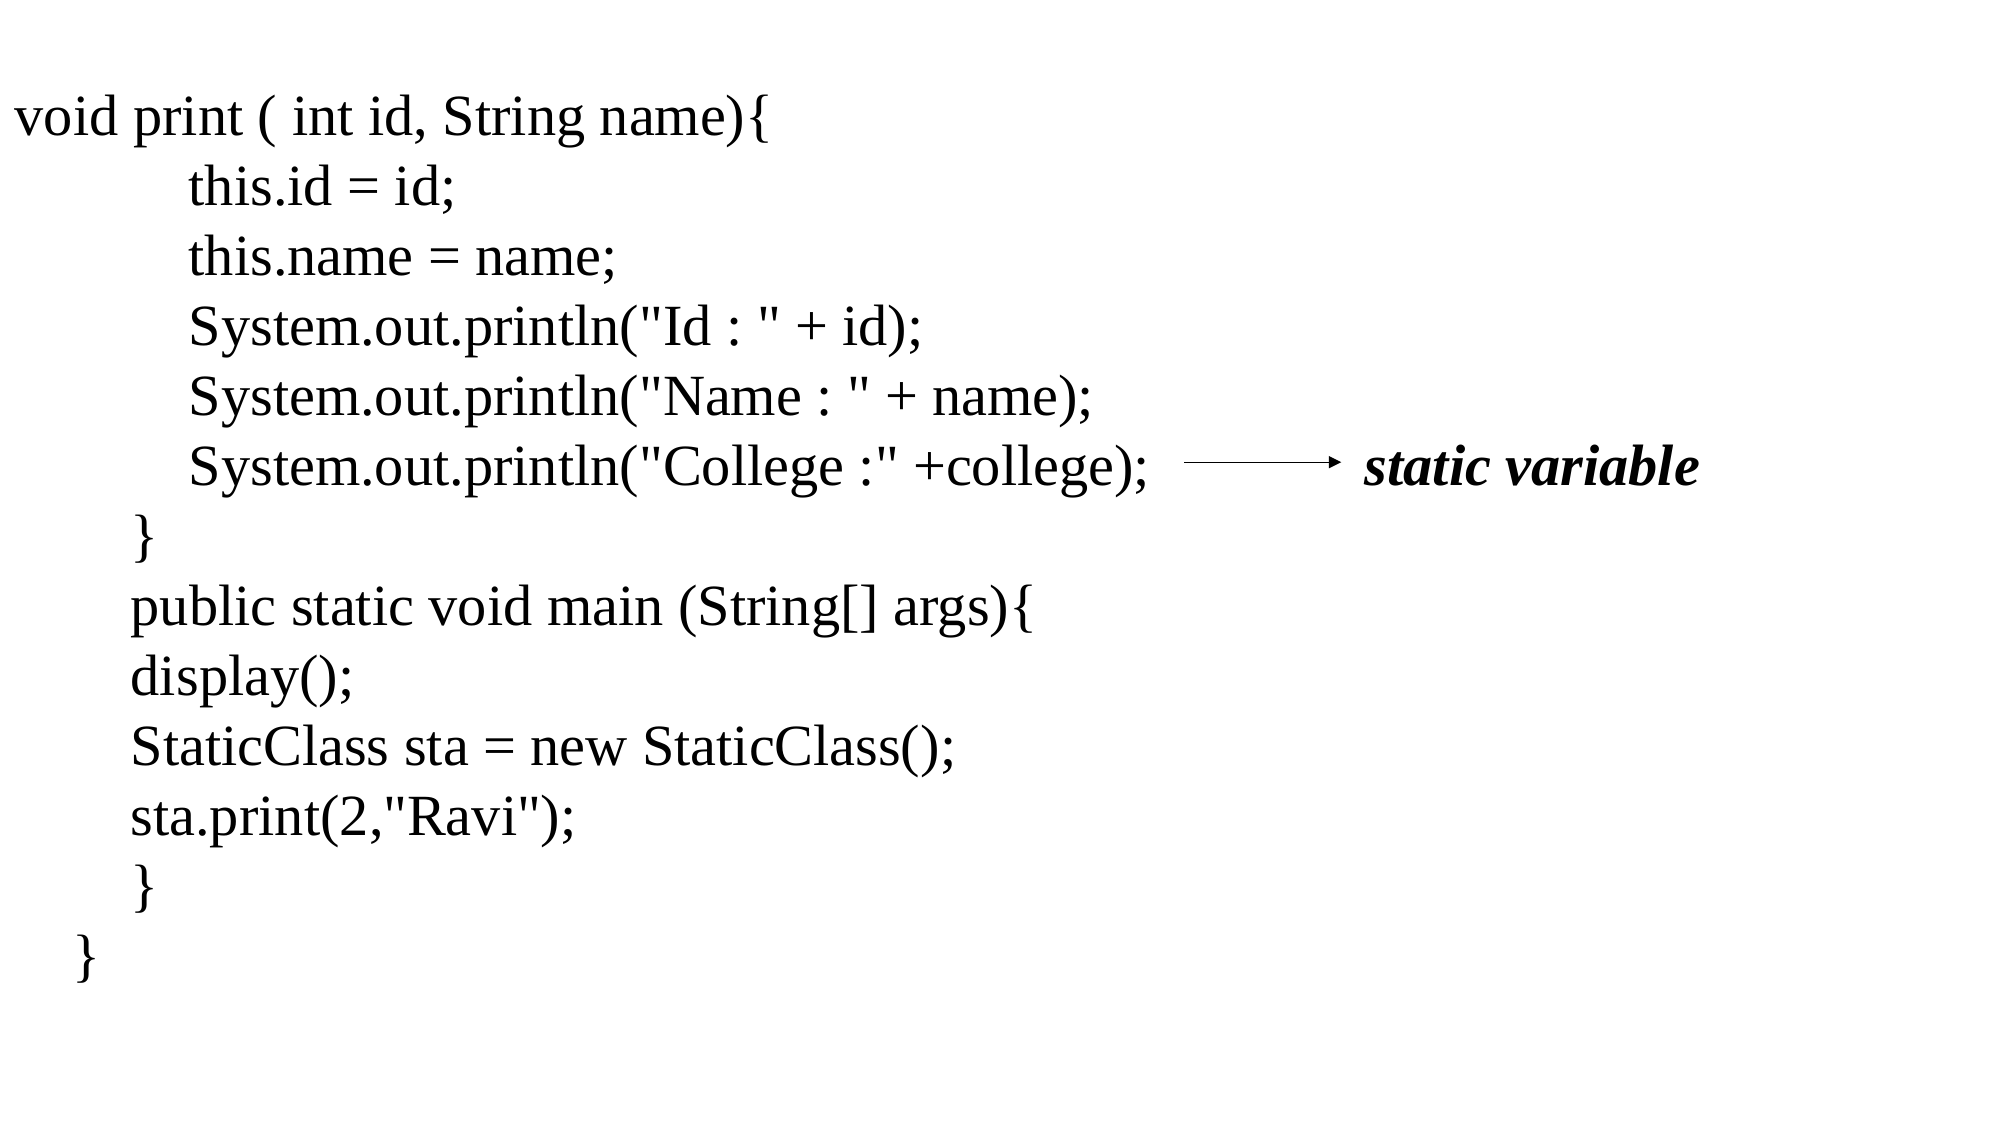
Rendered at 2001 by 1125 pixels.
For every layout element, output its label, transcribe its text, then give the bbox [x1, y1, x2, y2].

text_box void print ( int id, String name){ this.id = id; this.name = name; System.out.println("Id : " + id); System.out.println("Name : " + name); System.out.println("College :" +college); static variable } public static void main (String[] args){ display(); StaticClass sta = new StaticClass(); sta.print(2,"Ravi"); } } [0, 0, 2000, 995]
